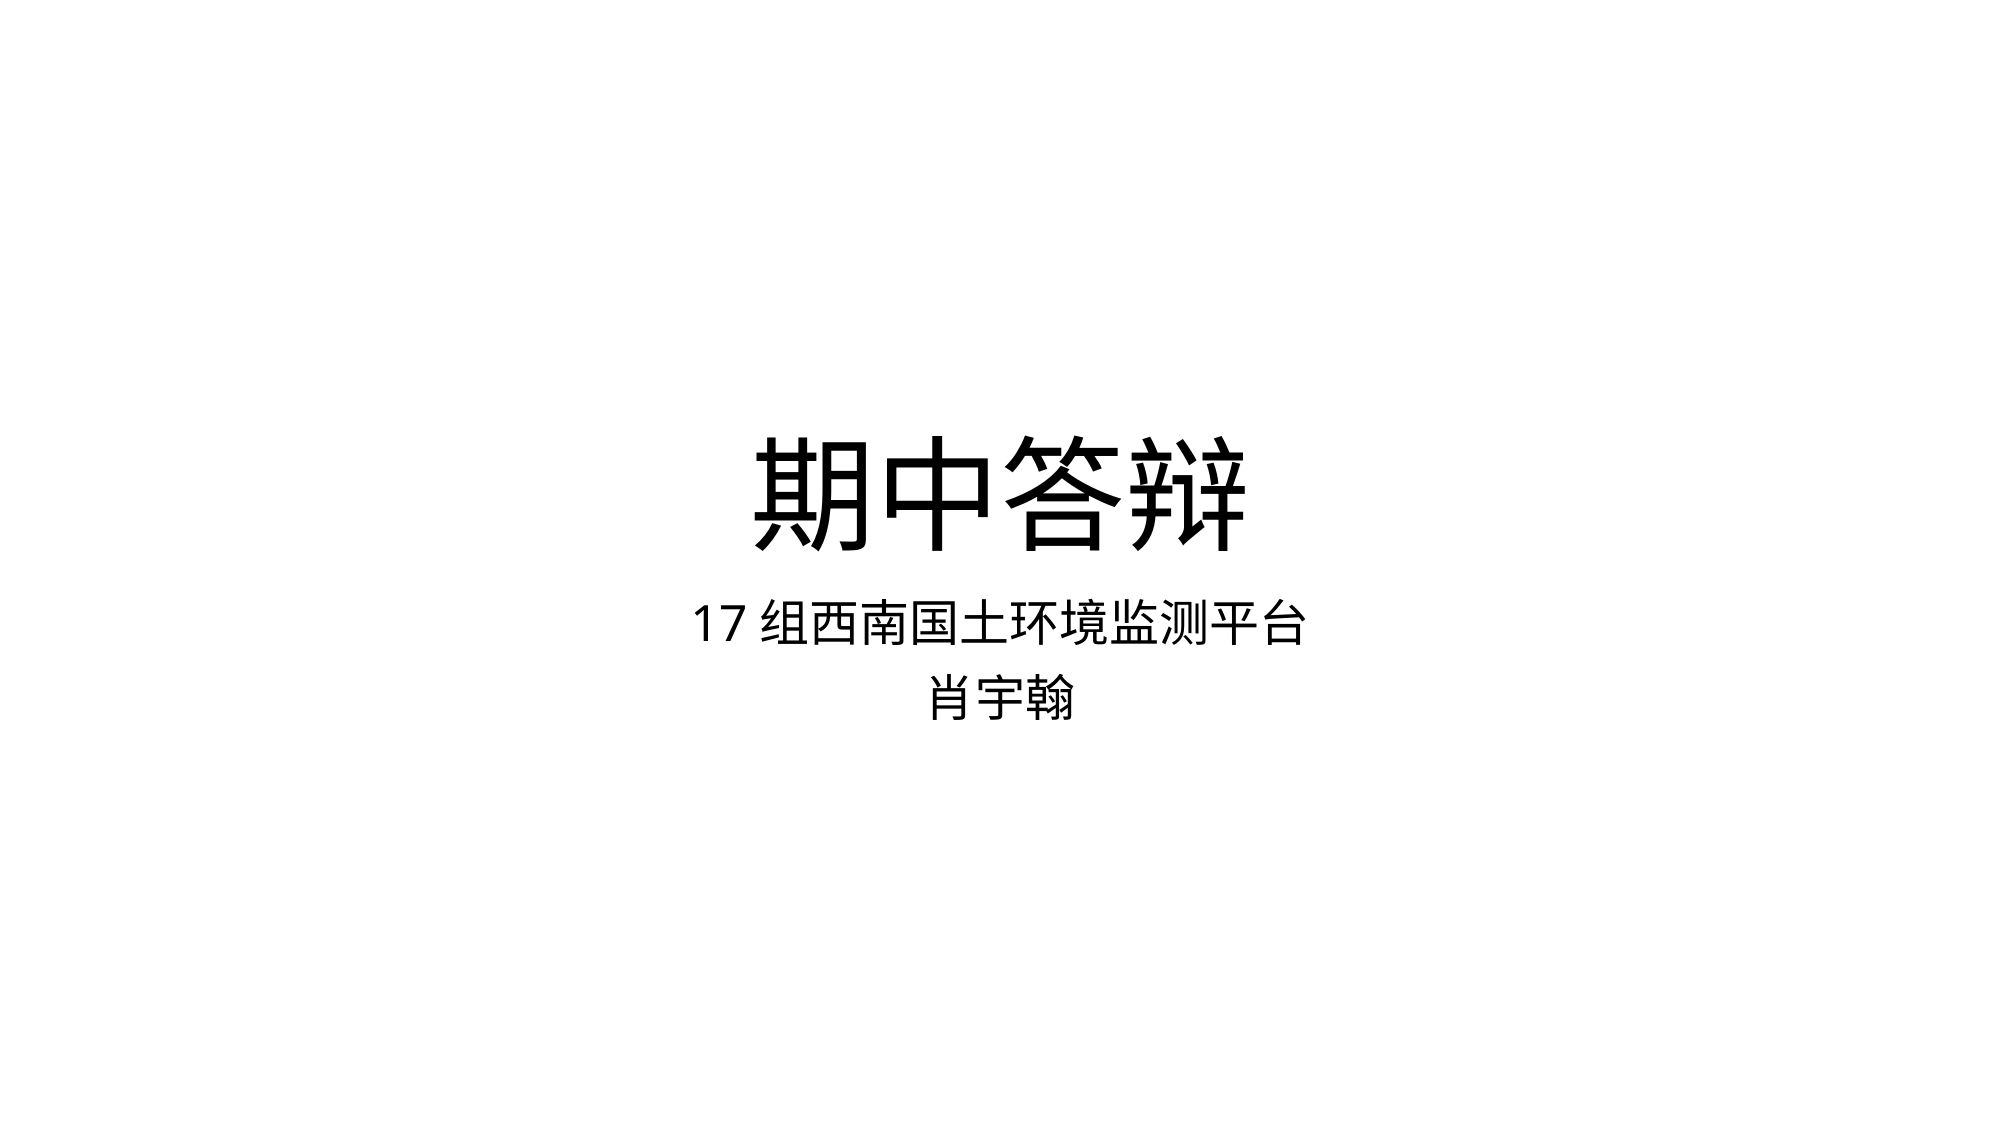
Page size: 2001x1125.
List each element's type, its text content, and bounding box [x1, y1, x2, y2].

title 期中答辩 [249, 184, 1750, 576]
subtitle 17组西南国土环境监测平台 肖宇翰 [249, 590, 1750, 863]
